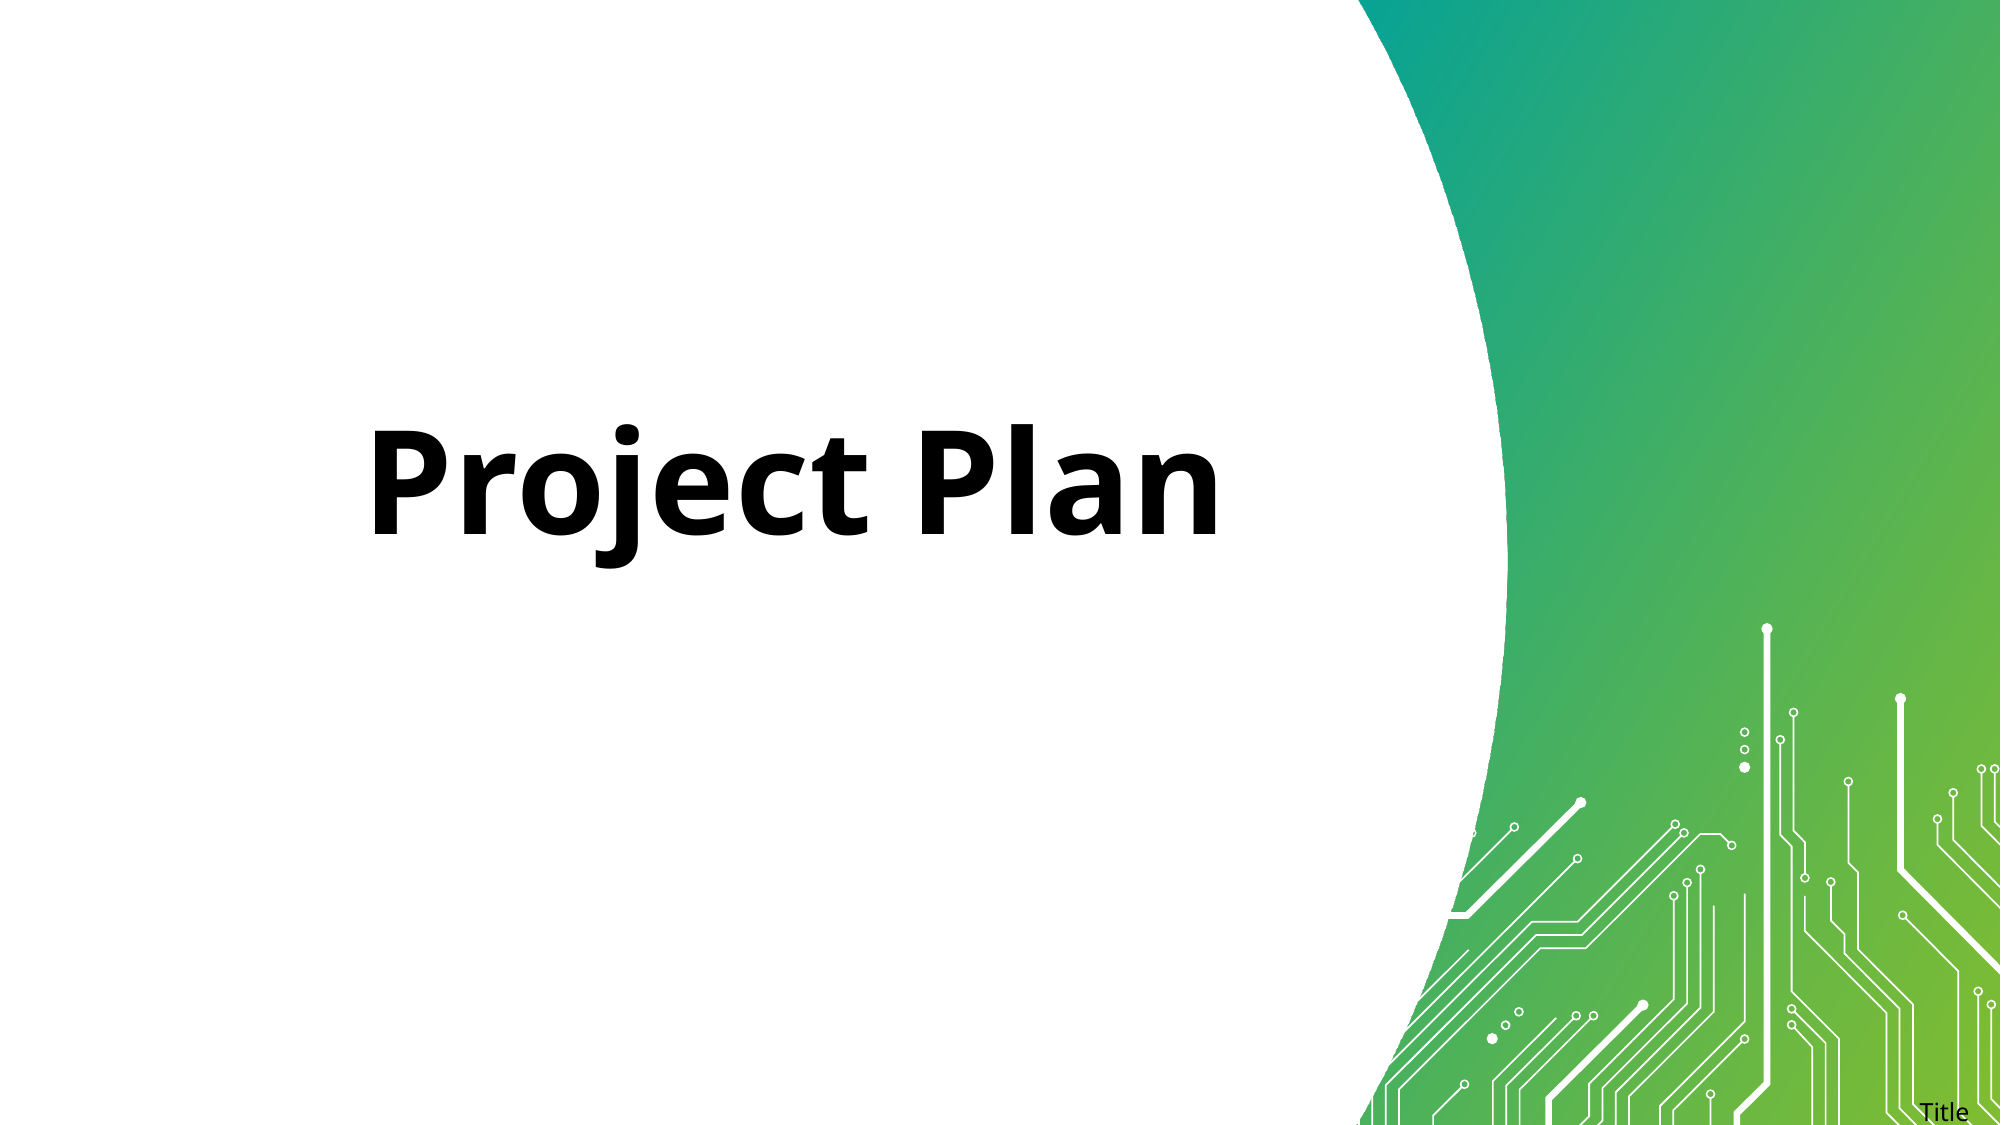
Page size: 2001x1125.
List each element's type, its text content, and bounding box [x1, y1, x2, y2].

text_box Project Plan [129, 403, 1460, 582]
picture [1342, 0, 2000, 1125]
picture [1996, 771, 2000, 824]
text_box Title [1889, 1076, 2000, 1125]
